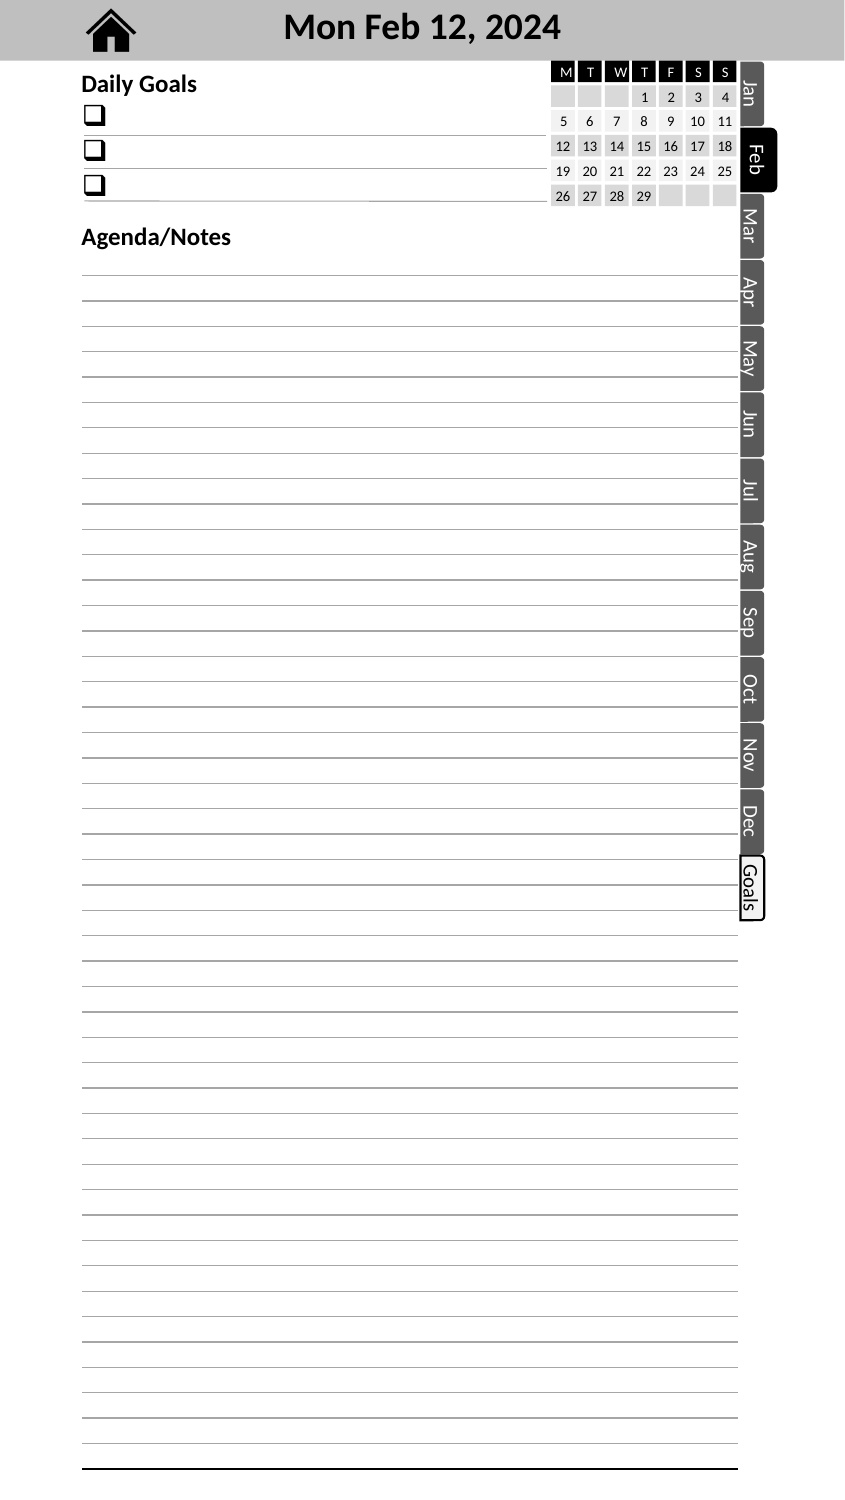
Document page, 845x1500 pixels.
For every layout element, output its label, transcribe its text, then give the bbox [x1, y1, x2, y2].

list Mon Feb 12, 2024 [190, 0, 655, 61]
picture [82, 1, 140, 59]
